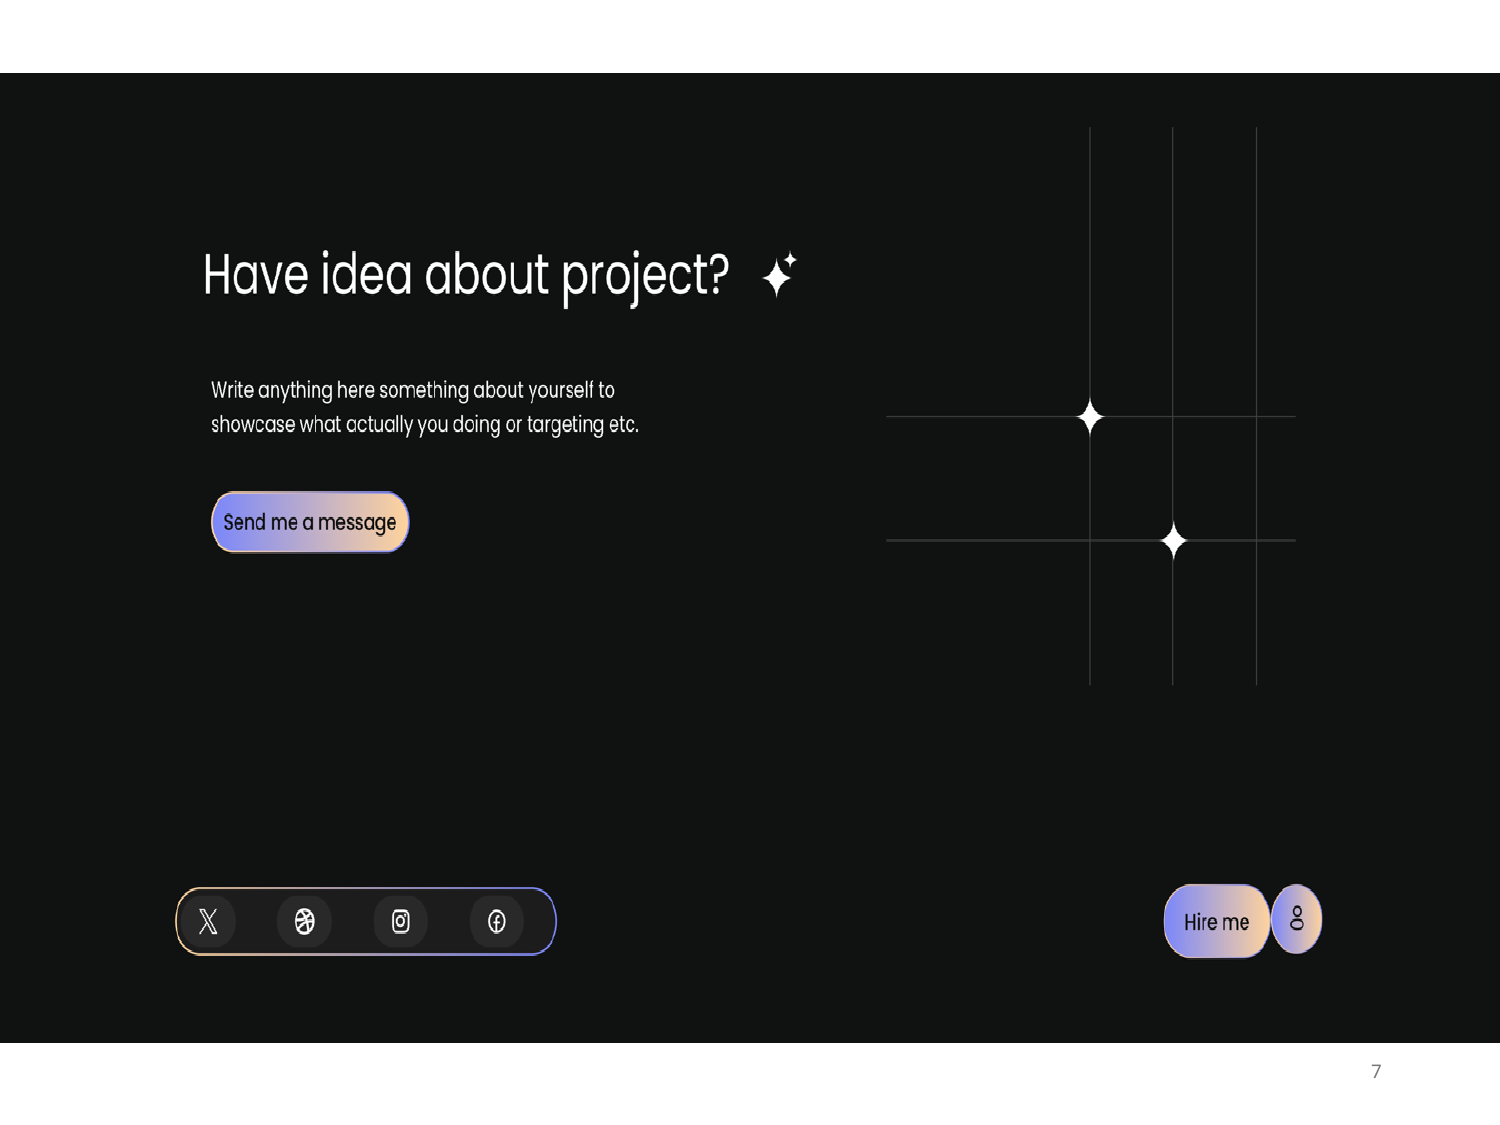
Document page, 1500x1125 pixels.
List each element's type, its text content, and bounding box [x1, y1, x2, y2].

slide_number 7 [1059, 1044, 1397, 1103]
picture [0, 72, 1500, 1044]
